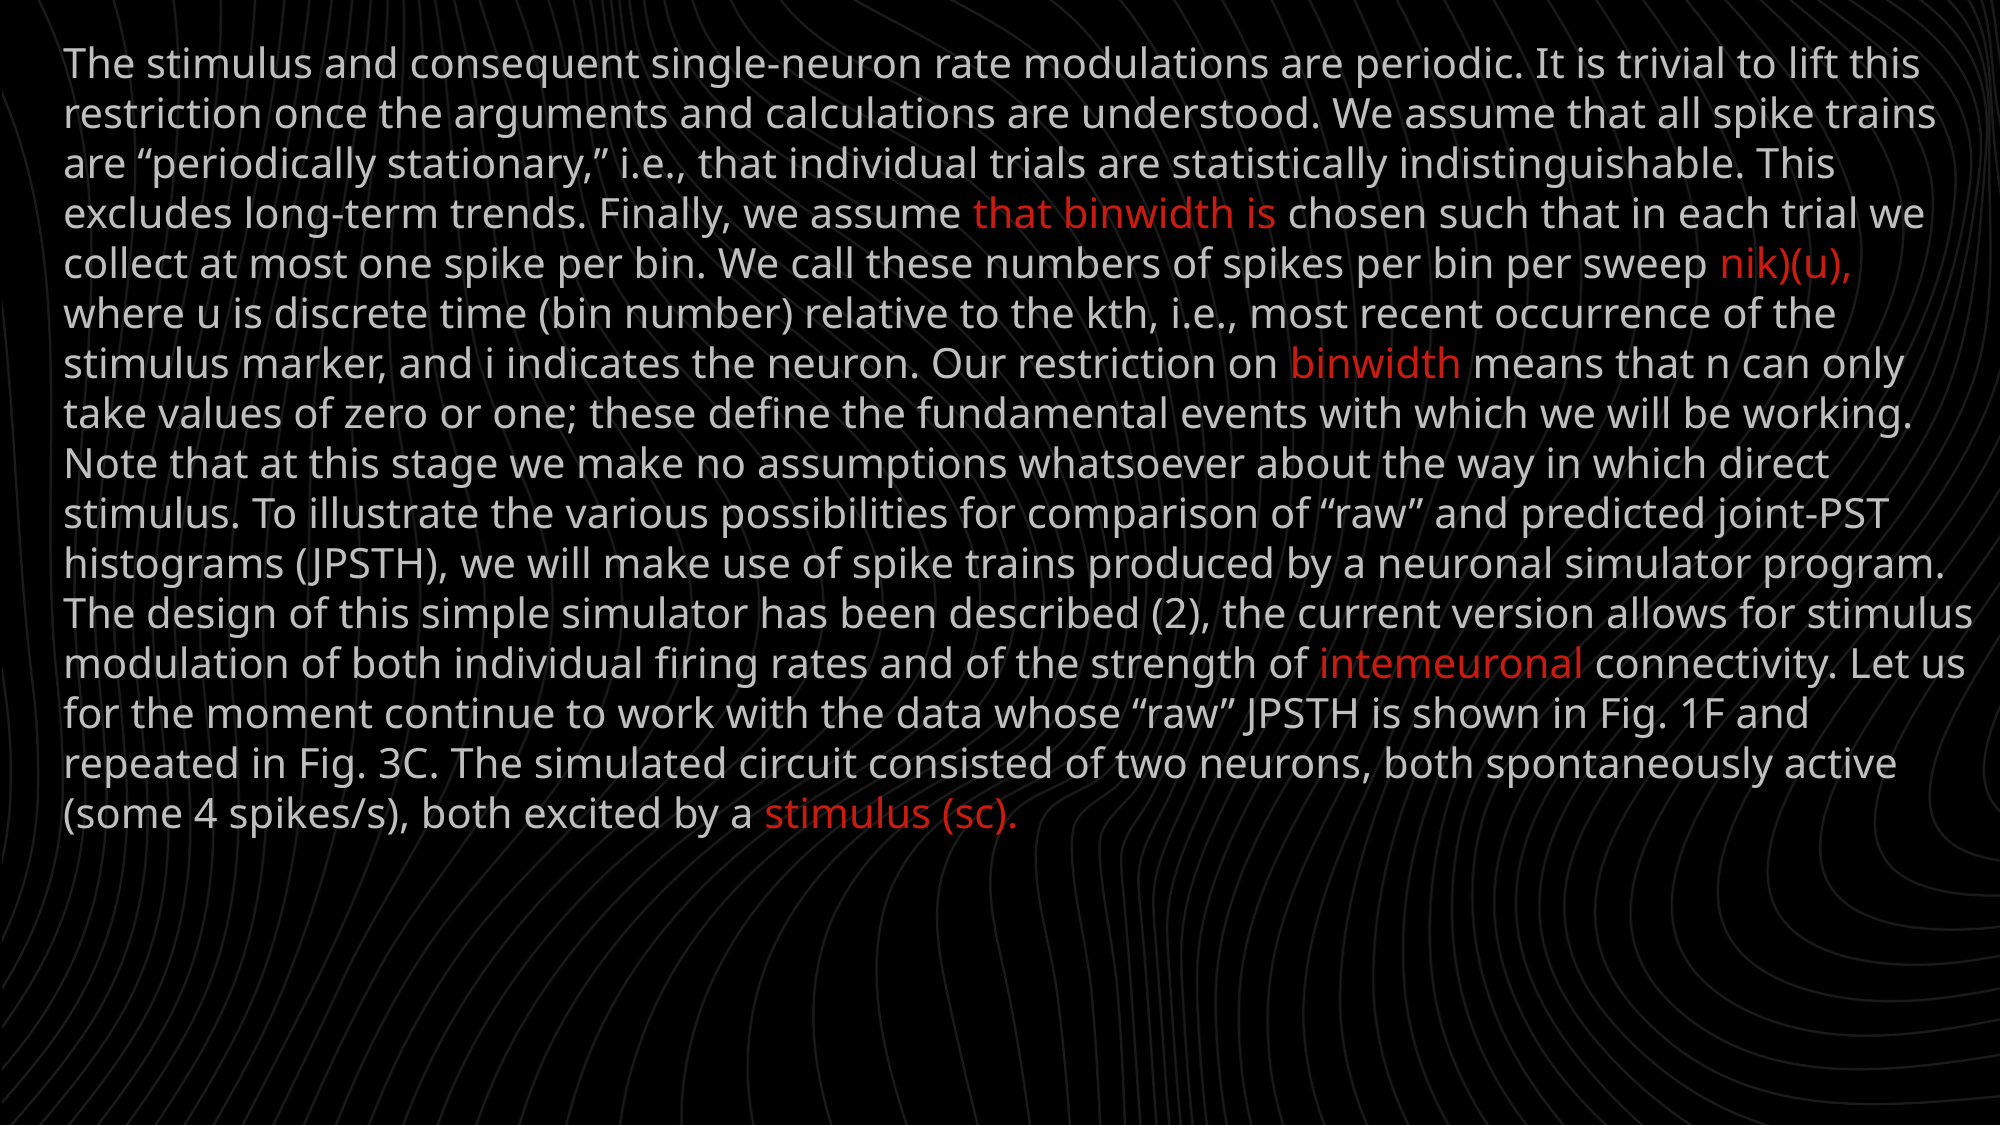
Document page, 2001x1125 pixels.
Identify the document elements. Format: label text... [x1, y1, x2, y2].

text_box The stimulus and consequent single-neuron rate modulations are periodic. It is trivial to lift this restriction once the arguments and calculations are understood. We assume that all spike trains are “periodically stationary,” i.e., that individual trials are statistically indistinguishable. This excludes long-term trends. Finally, we assume that binwidth is chosen such that in each trial we collect at most one spike per bin. We call these numbers of spikes per bin per sweep nik)(u), where u is discrete time (bin number) relative to the kth, i.e., most recent occurrence of the stimulus marker, and i indicates the neuron. Our restriction on binwidth means that n can only take values of zero or one; these define the fundamental events with which we will be working. Note that at this stage we make no assumptions whatsoever about the way in which direct stimulus. To illustrate the various possibilities for comparison of “raw” and predicted joint-PST histograms (JPSTH), we will make use of spike trains produced by a neuronal simulator program. The design of this simple simulator has been described (2), the current version allows for stimulus modulation of both individual firing rates and of the strength of intemeuronal connectivity. Let us for the moment continue to work with the data whose “raw” JPSTH is shown in Fig. 1F and repeated in Fig. 3C. The simulated circuit consisted of two neurons, both spontaneously active (some 4 spikes/s), both excited by a stimulus (sc). [48, 28, 2000, 890]
